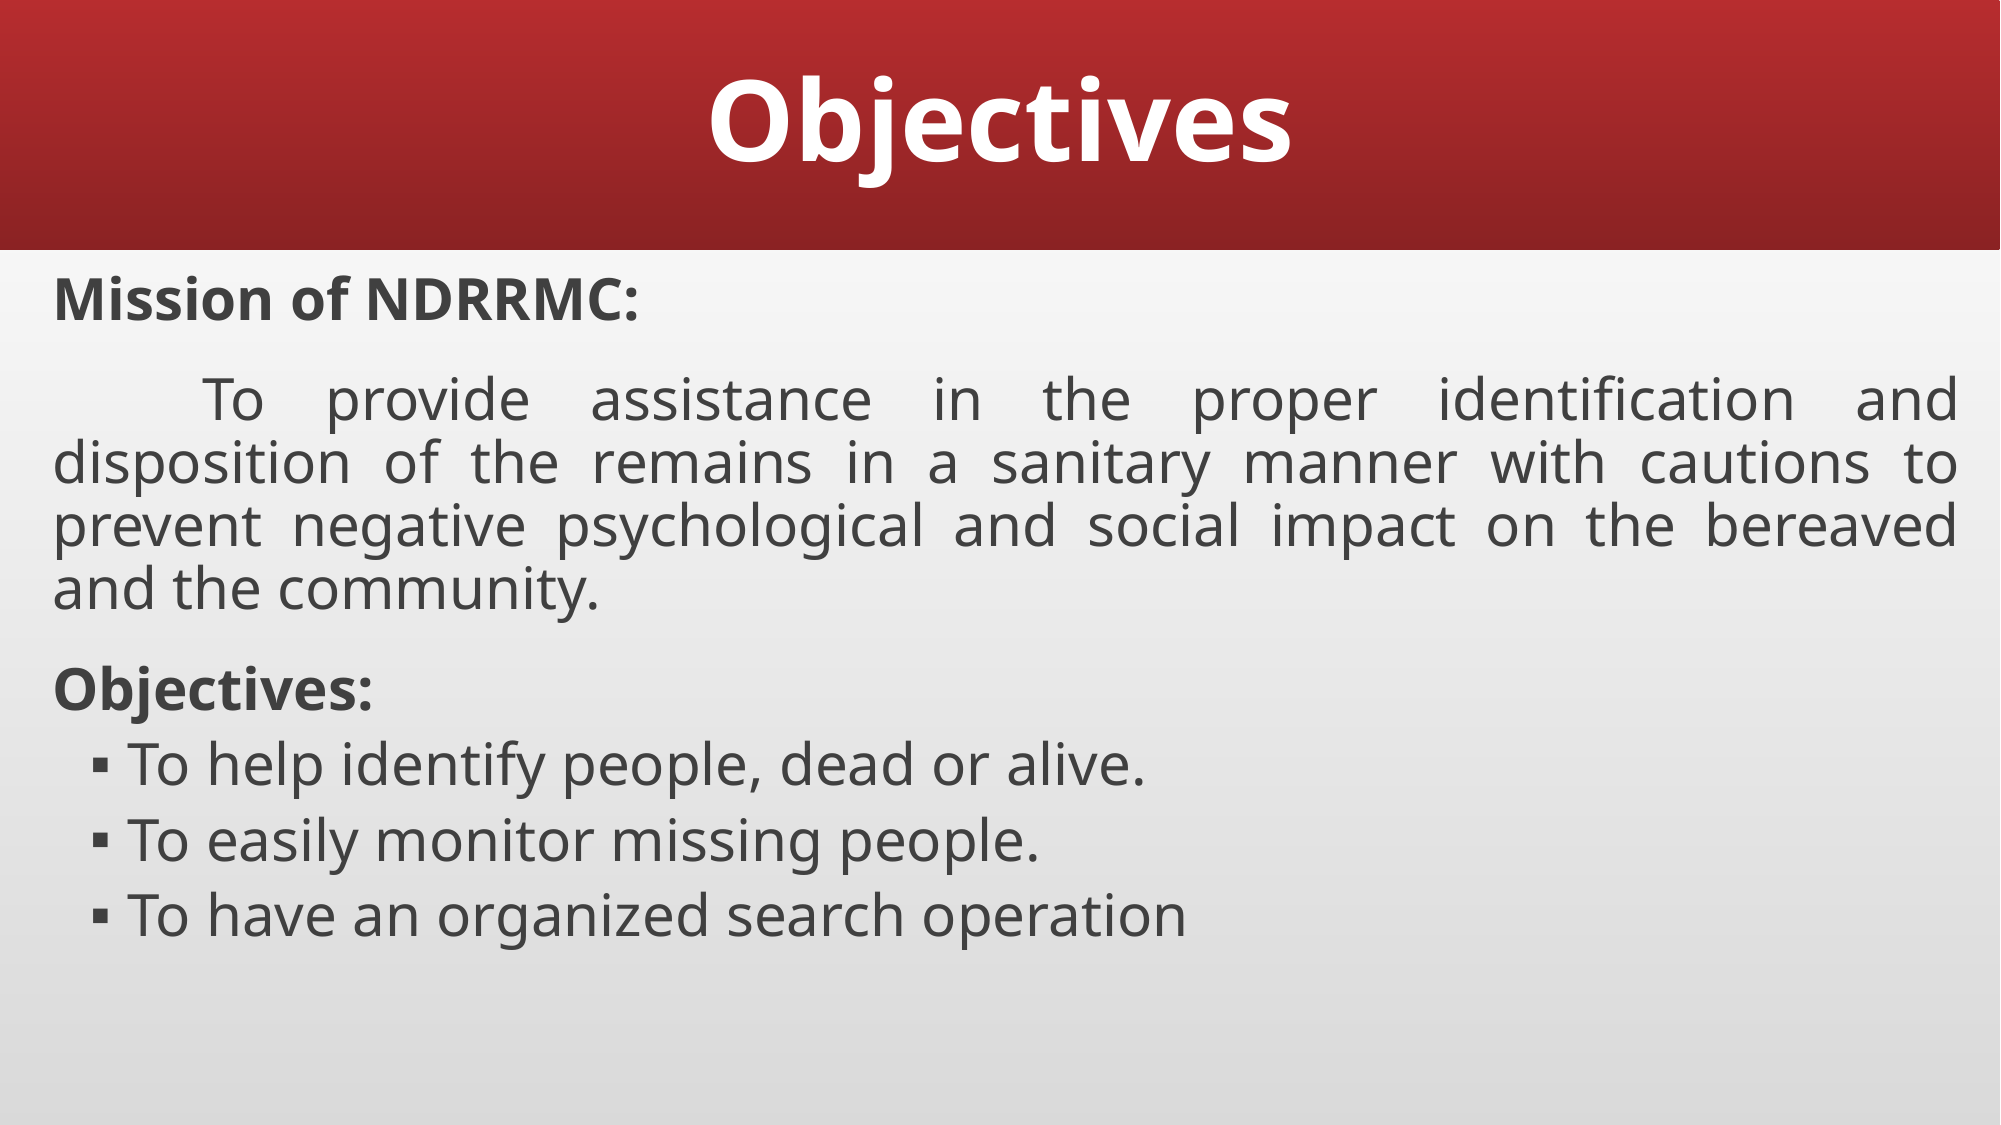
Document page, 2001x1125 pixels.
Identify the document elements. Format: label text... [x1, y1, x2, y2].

title Objectives [174, 16, 1825, 234]
list Mission of NDRRMC: To provide assistance in the proper identification and disposition of the remains in a sanitary manner with cautions to prevent negative psychological and social impact on the bereaved and the community. Objectives: To help identify people, dead or alive. To easily monitor missing people. To have an organized search operation [37, 262, 1975, 1013]
